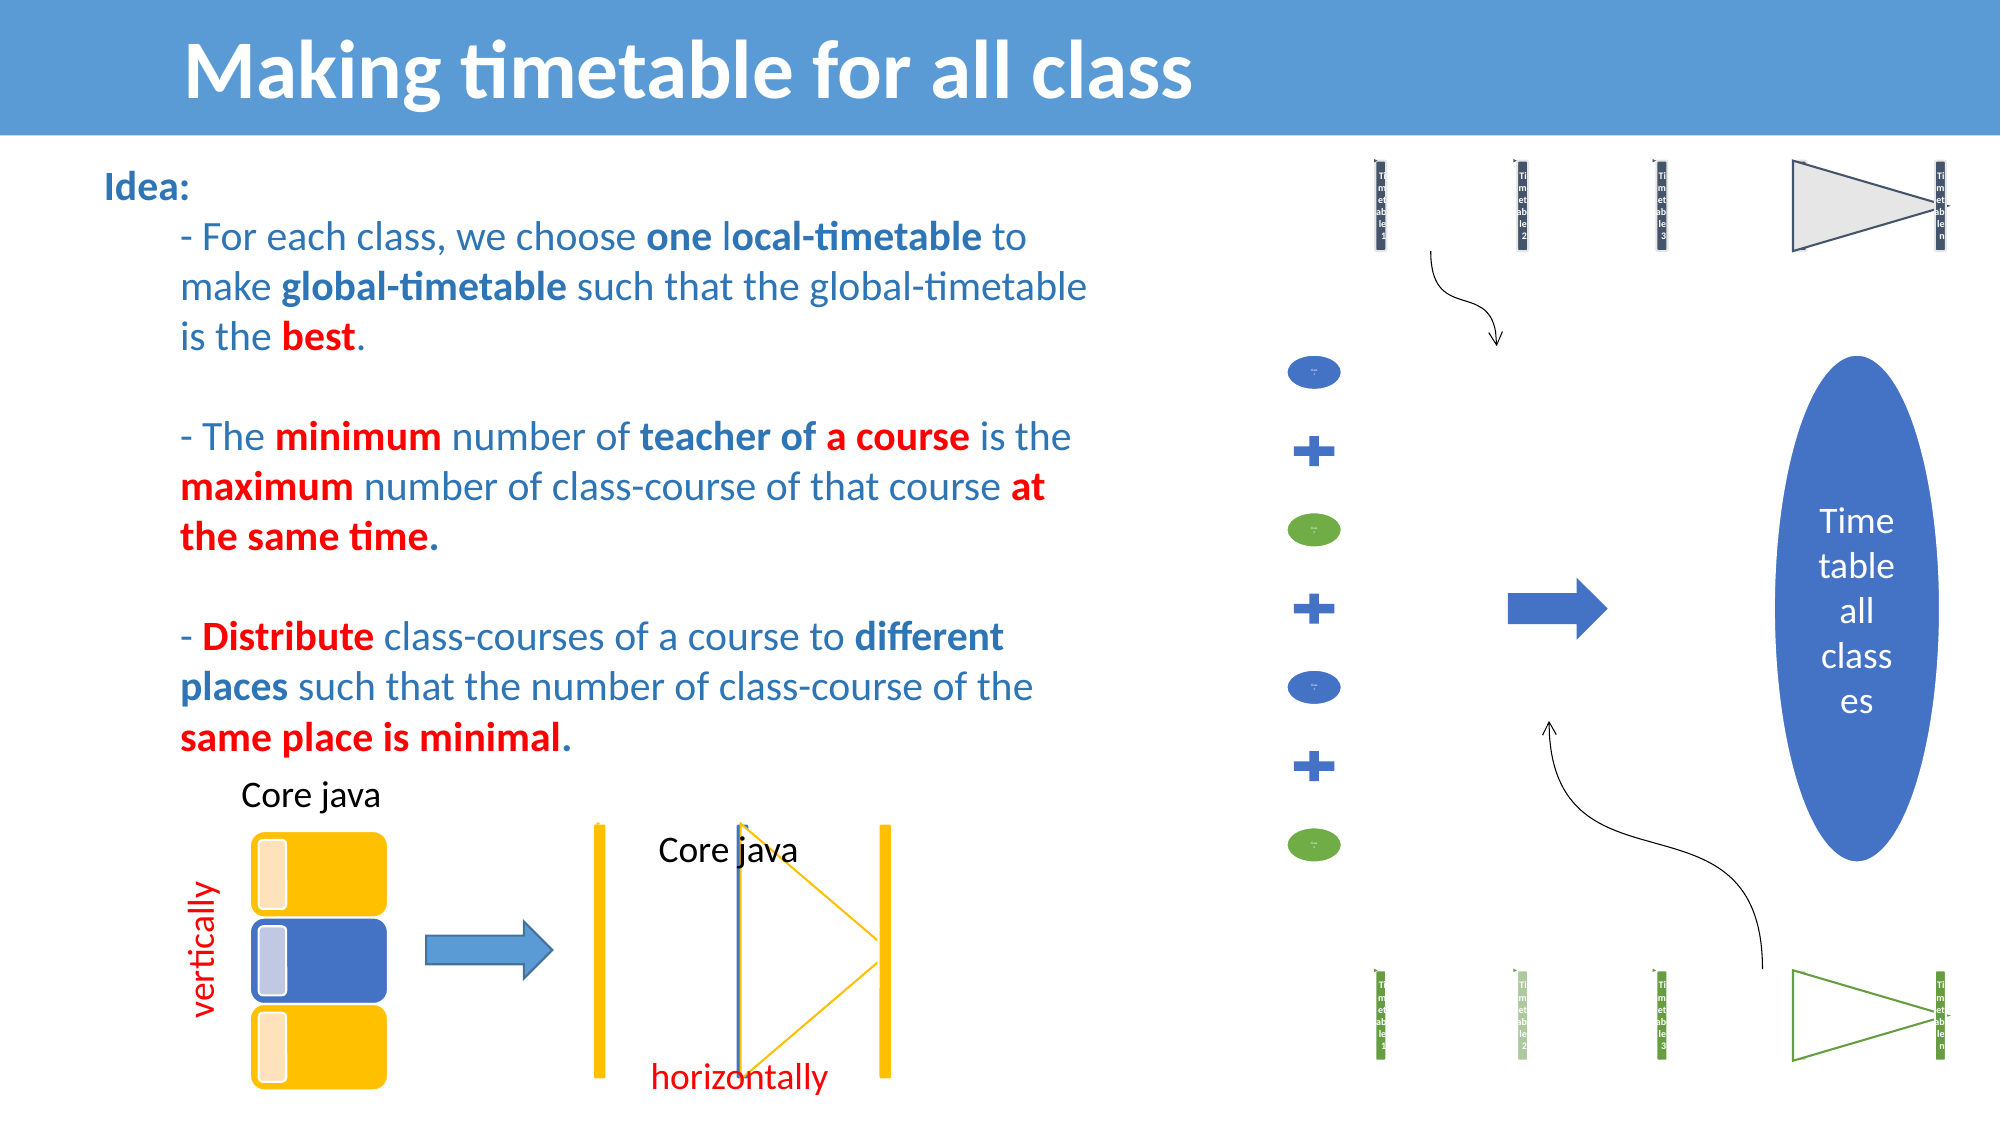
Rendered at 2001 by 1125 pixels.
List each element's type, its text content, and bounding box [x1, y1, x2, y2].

text_box Making timetable for all class [0, 0, 2000, 137]
text_box Core java [226, 762, 397, 823]
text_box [1286, 354, 1940, 863]
text_box Core java [643, 817, 814, 823]
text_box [1375, 160, 1942, 252]
text_box [425, 918, 554, 982]
text_box Idea: - For each class, we choose one local-timetable to make global-timetable such that the global-timetable is the best. - The minimum number of teacher of a course is the maximum number of class-course of that course at the same time. - Distribute class-courses of a course to different places such that the number of class-course of the same place is minimal. [88, 151, 1111, 817]
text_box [1531, 738, 1780, 952]
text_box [1375, 970, 1942, 1061]
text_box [1416, 265, 1512, 332]
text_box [592, 823, 896, 1080]
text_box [249, 831, 388, 1091]
text_box horizontally [635, 1080, 860, 1105]
text_box vertically [169, 853, 245, 1047]
